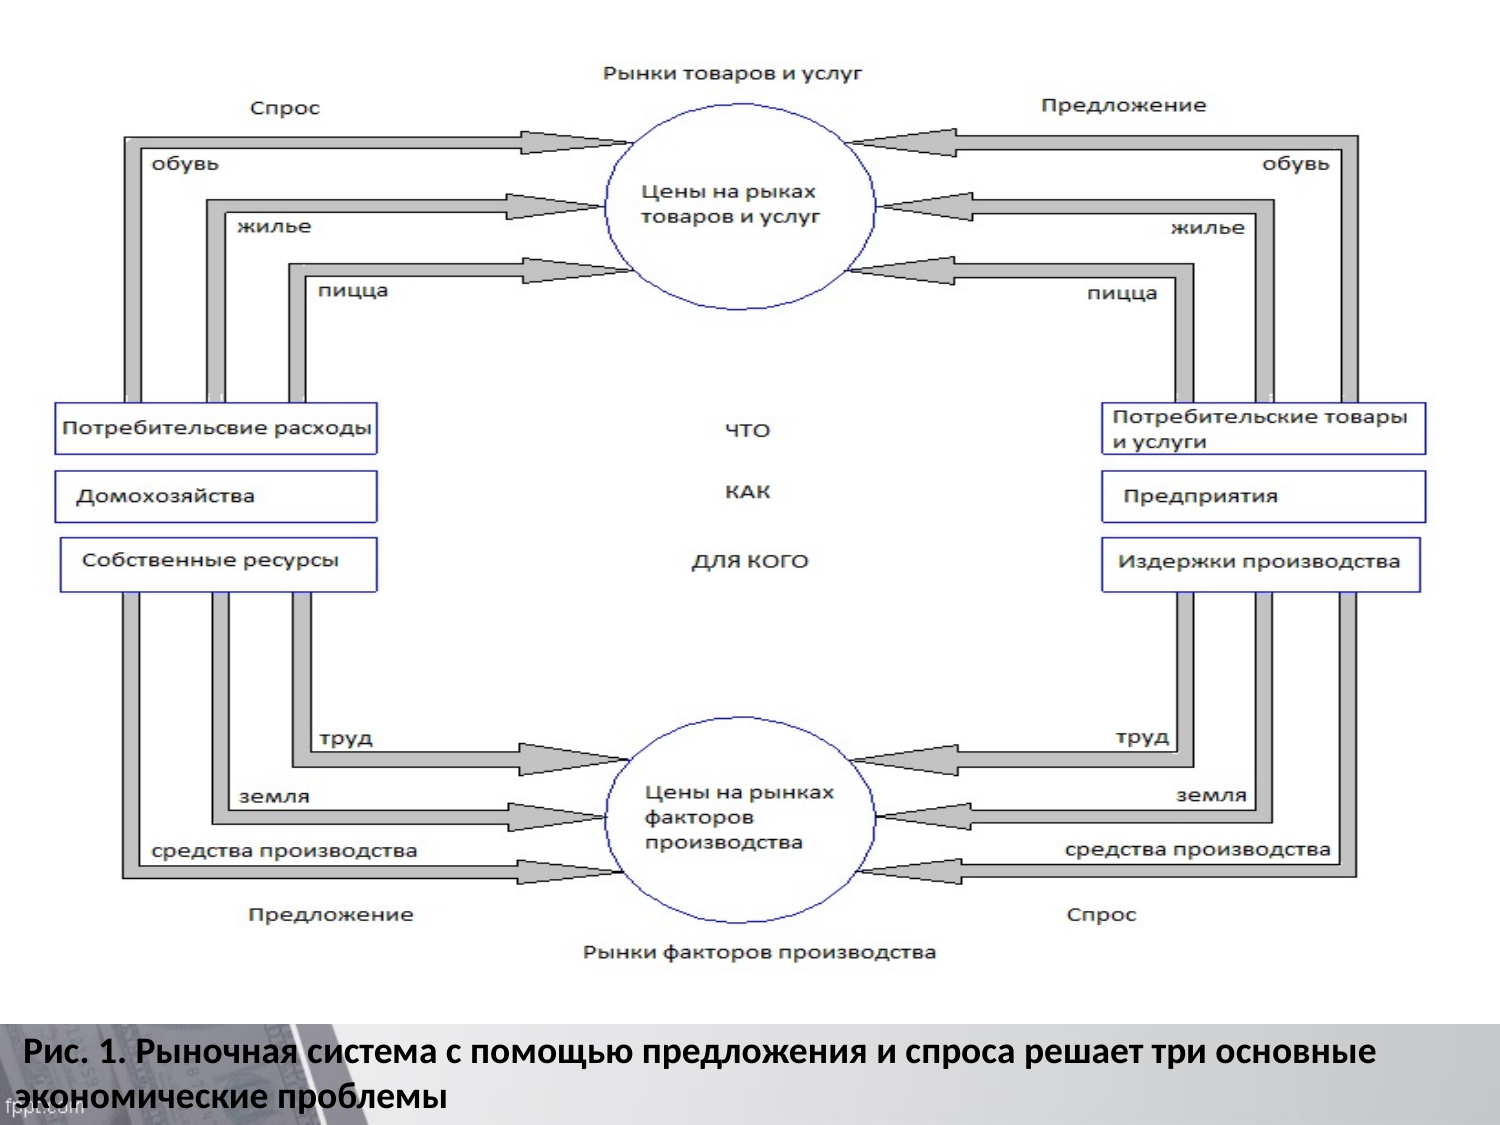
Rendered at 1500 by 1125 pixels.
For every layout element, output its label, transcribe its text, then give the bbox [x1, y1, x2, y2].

picture [0, 0, 1500, 1024]
text_box Рис. 1. Рыночная система с помощью предложения и спроса решает три основные экономические проблемы [0, 1031, 1500, 1124]
